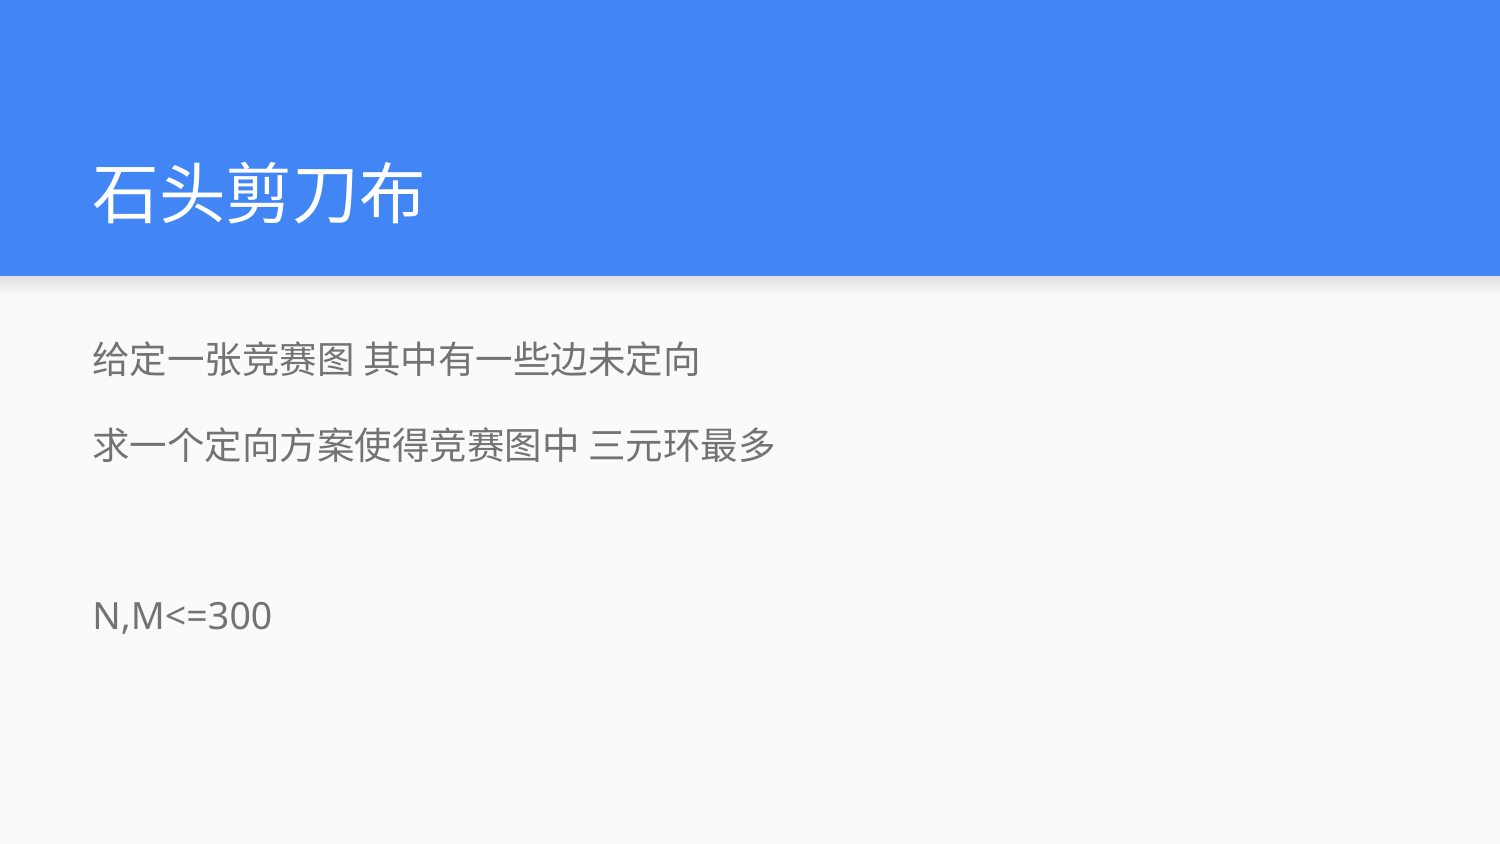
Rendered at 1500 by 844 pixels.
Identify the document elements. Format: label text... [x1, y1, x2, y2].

title 石头剪刀布 [77, 121, 1427, 248]
list 给定一张竞赛图 其中有一些边未定向 求一个定向方案使得竞赛图中 三元环最多 N,M<=300 [77, 314, 1427, 760]
